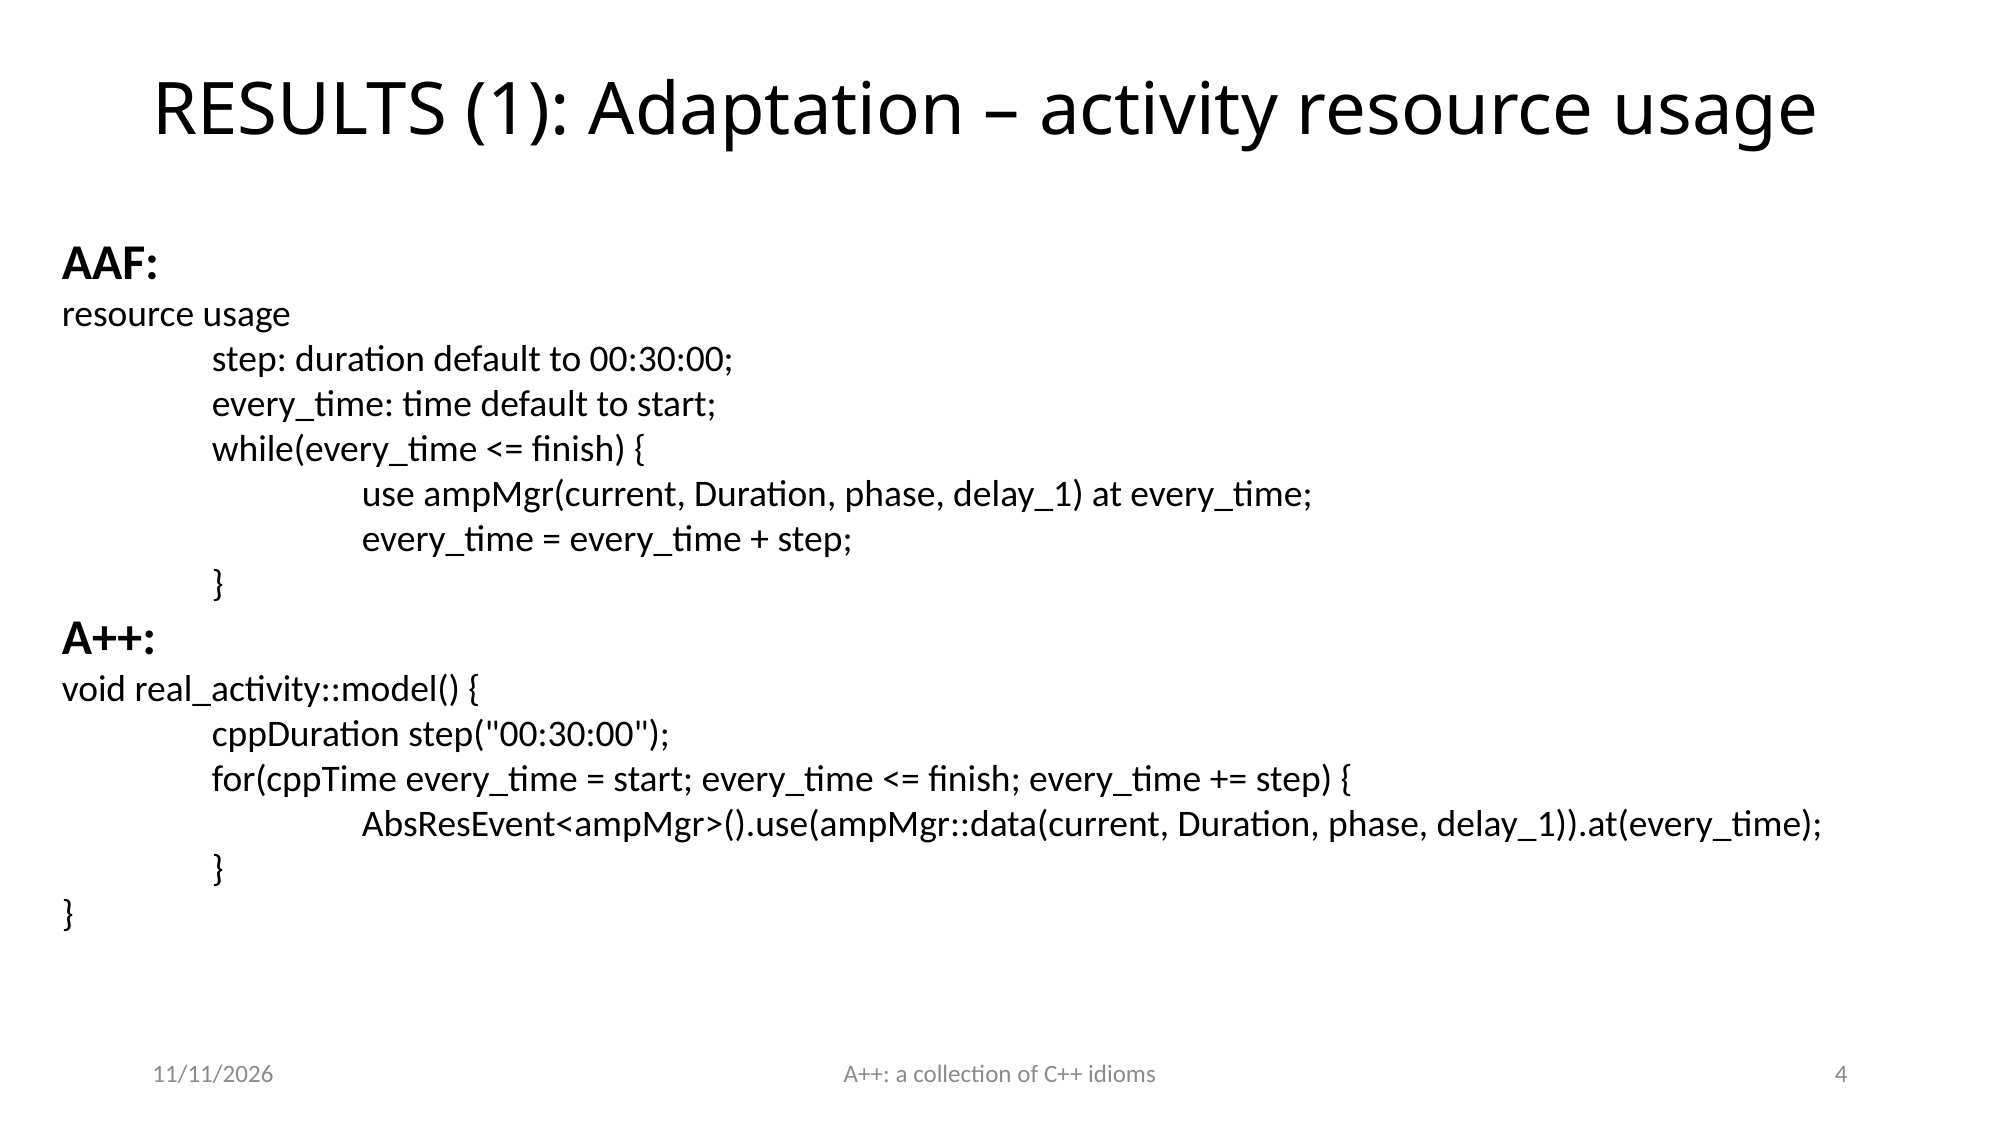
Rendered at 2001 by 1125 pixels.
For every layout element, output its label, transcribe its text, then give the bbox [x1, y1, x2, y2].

text_box AAF: resource usage step: duration default to 00:30:00; every_time: time default to start; while(every_time <= finish) { use ampMgr(current, Duration, phase, delay_1) at every_time; every_time = every_time + step; } A++: void real_activity::model() { cppDuration step("00:30:00"); for(cppTime every_time = start; every_time <= finish; every_time += step) { AbsResEvent<ampMgr>().use(ampMgr::data(current, Duration, phase, delay_1)).at(every_time); } } [47, 221, 1946, 942]
slide_number 4 [1412, 1042, 1863, 1103]
footer A++: a collection of C++ idioms [662, 1042, 1338, 1103]
title RESULTS (1): Adaptation – activity resource usage [137, 59, 1863, 163]
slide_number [137, 1042, 588, 1103]
